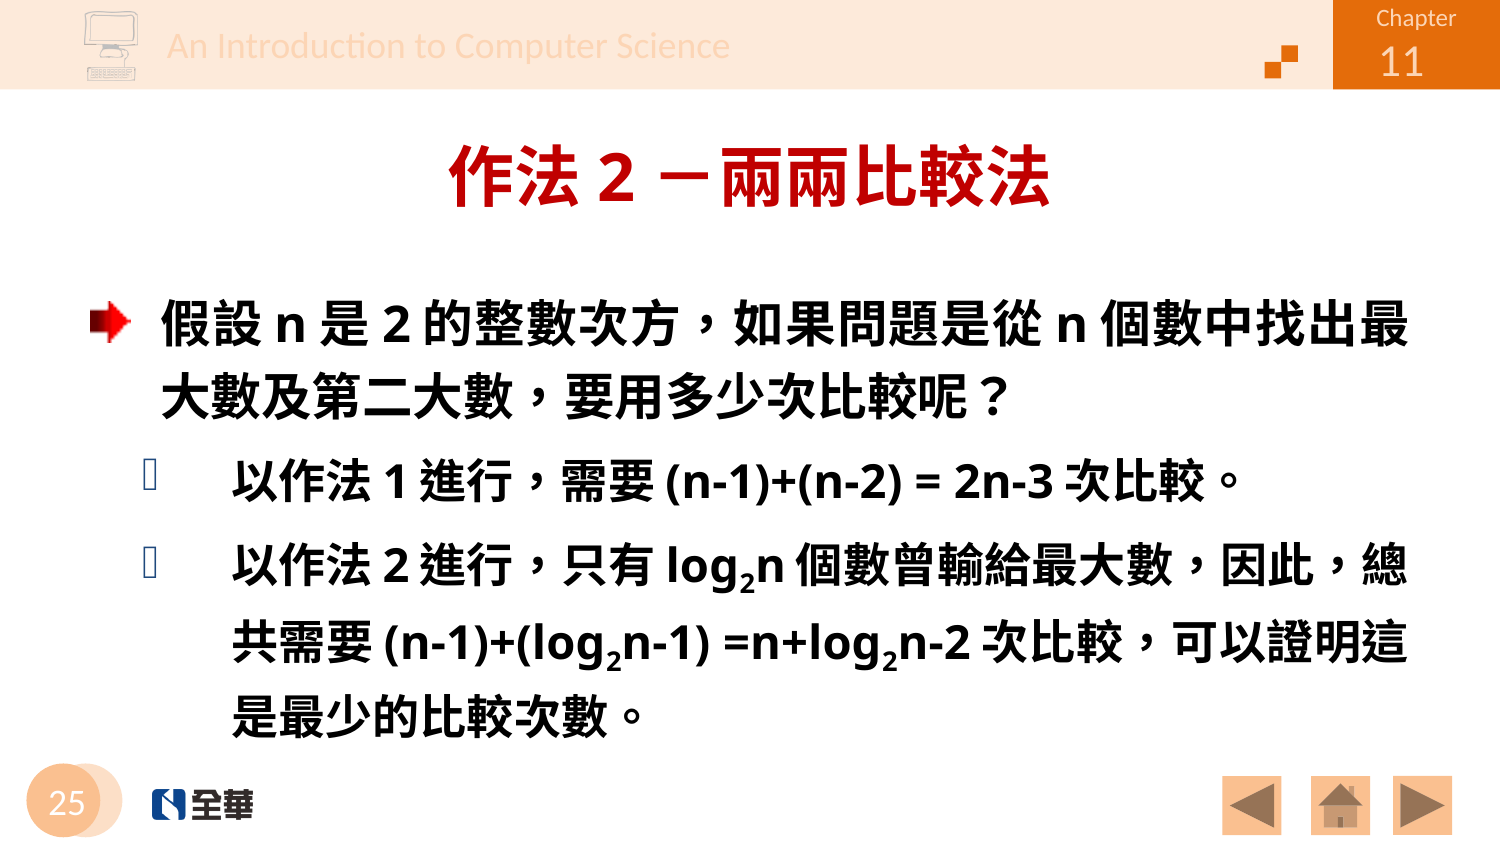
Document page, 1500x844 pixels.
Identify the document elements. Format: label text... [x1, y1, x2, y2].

picture [90, 301, 131, 343]
picture [84, 11, 138, 81]
title 作法2－兩兩比較法 [75, 104, 1425, 245]
picture [152, 789, 253, 820]
list 假設n是2的整數次方，如果問題是從n個數中找出最大數及第二大數，要用多少次比較呢？ 以作法1進行，需要(n-1)+(n-2) = 2n-3次比較。 以作法2進行，只有log2n個數曾輸給最大數，因此，總共需要(n-1)+(log2n-1) =n+log2n-2次比較，可以證明這是最少的比較次數。 [75, 272, 1425, 754]
